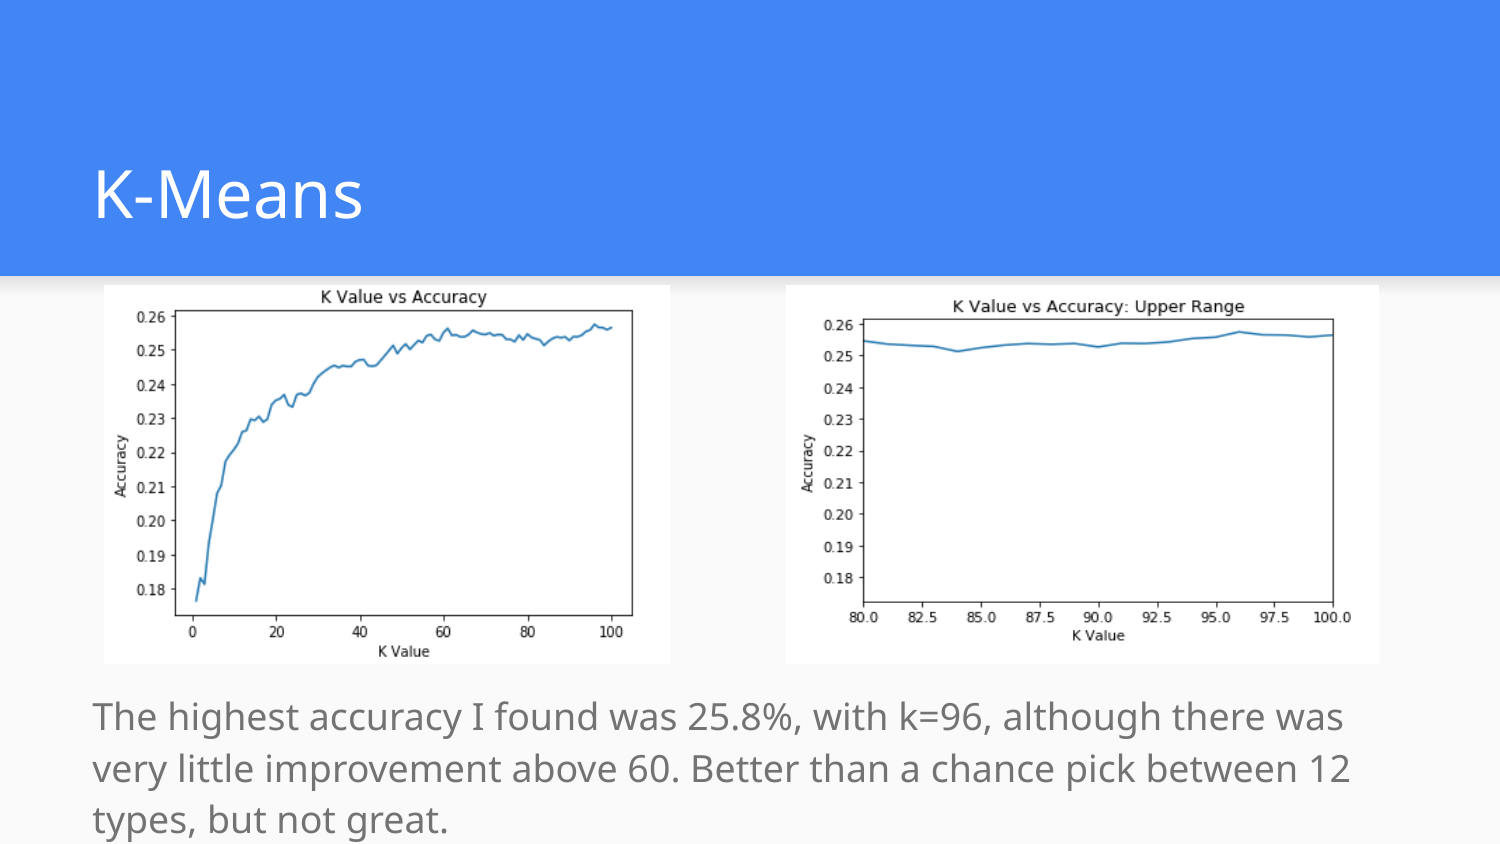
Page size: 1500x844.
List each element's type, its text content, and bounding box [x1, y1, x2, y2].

picture [785, 285, 1379, 664]
list The highest accuracy I found was 25.8%, with k=96, although there was very little improvement above 60. Better than a chance pick between 12 types, but not great. [77, 671, 1394, 824]
picture [104, 285, 671, 664]
title K-Means [77, 121, 1427, 248]
